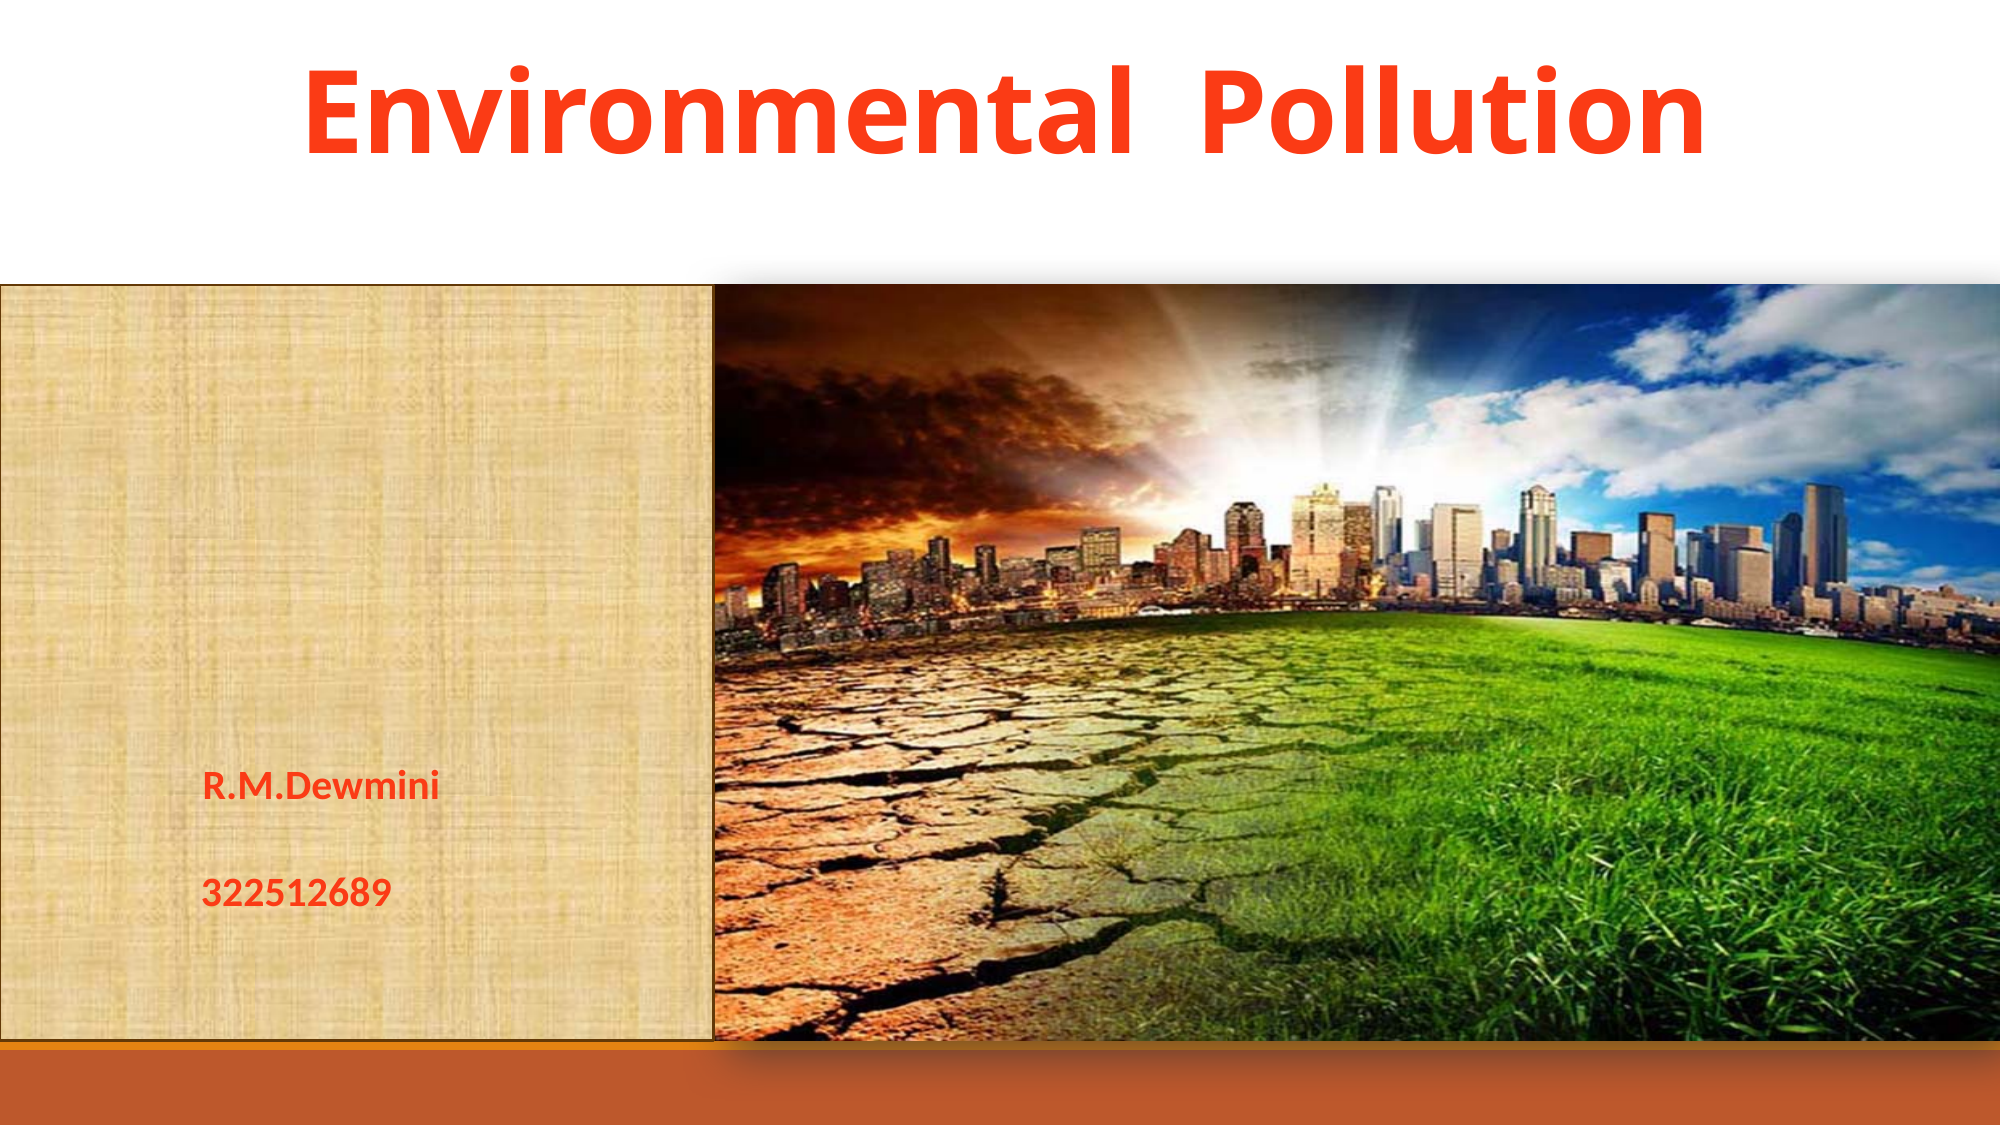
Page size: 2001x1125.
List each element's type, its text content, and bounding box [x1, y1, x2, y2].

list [713, 284, 2000, 1042]
text_box [0, 284, 712, 1042]
text_box R.M.Dewmini [9, 750, 633, 815]
text_box 322512689 [33, 832, 530, 927]
title Environmental Pollution [180, 47, 1830, 284]
